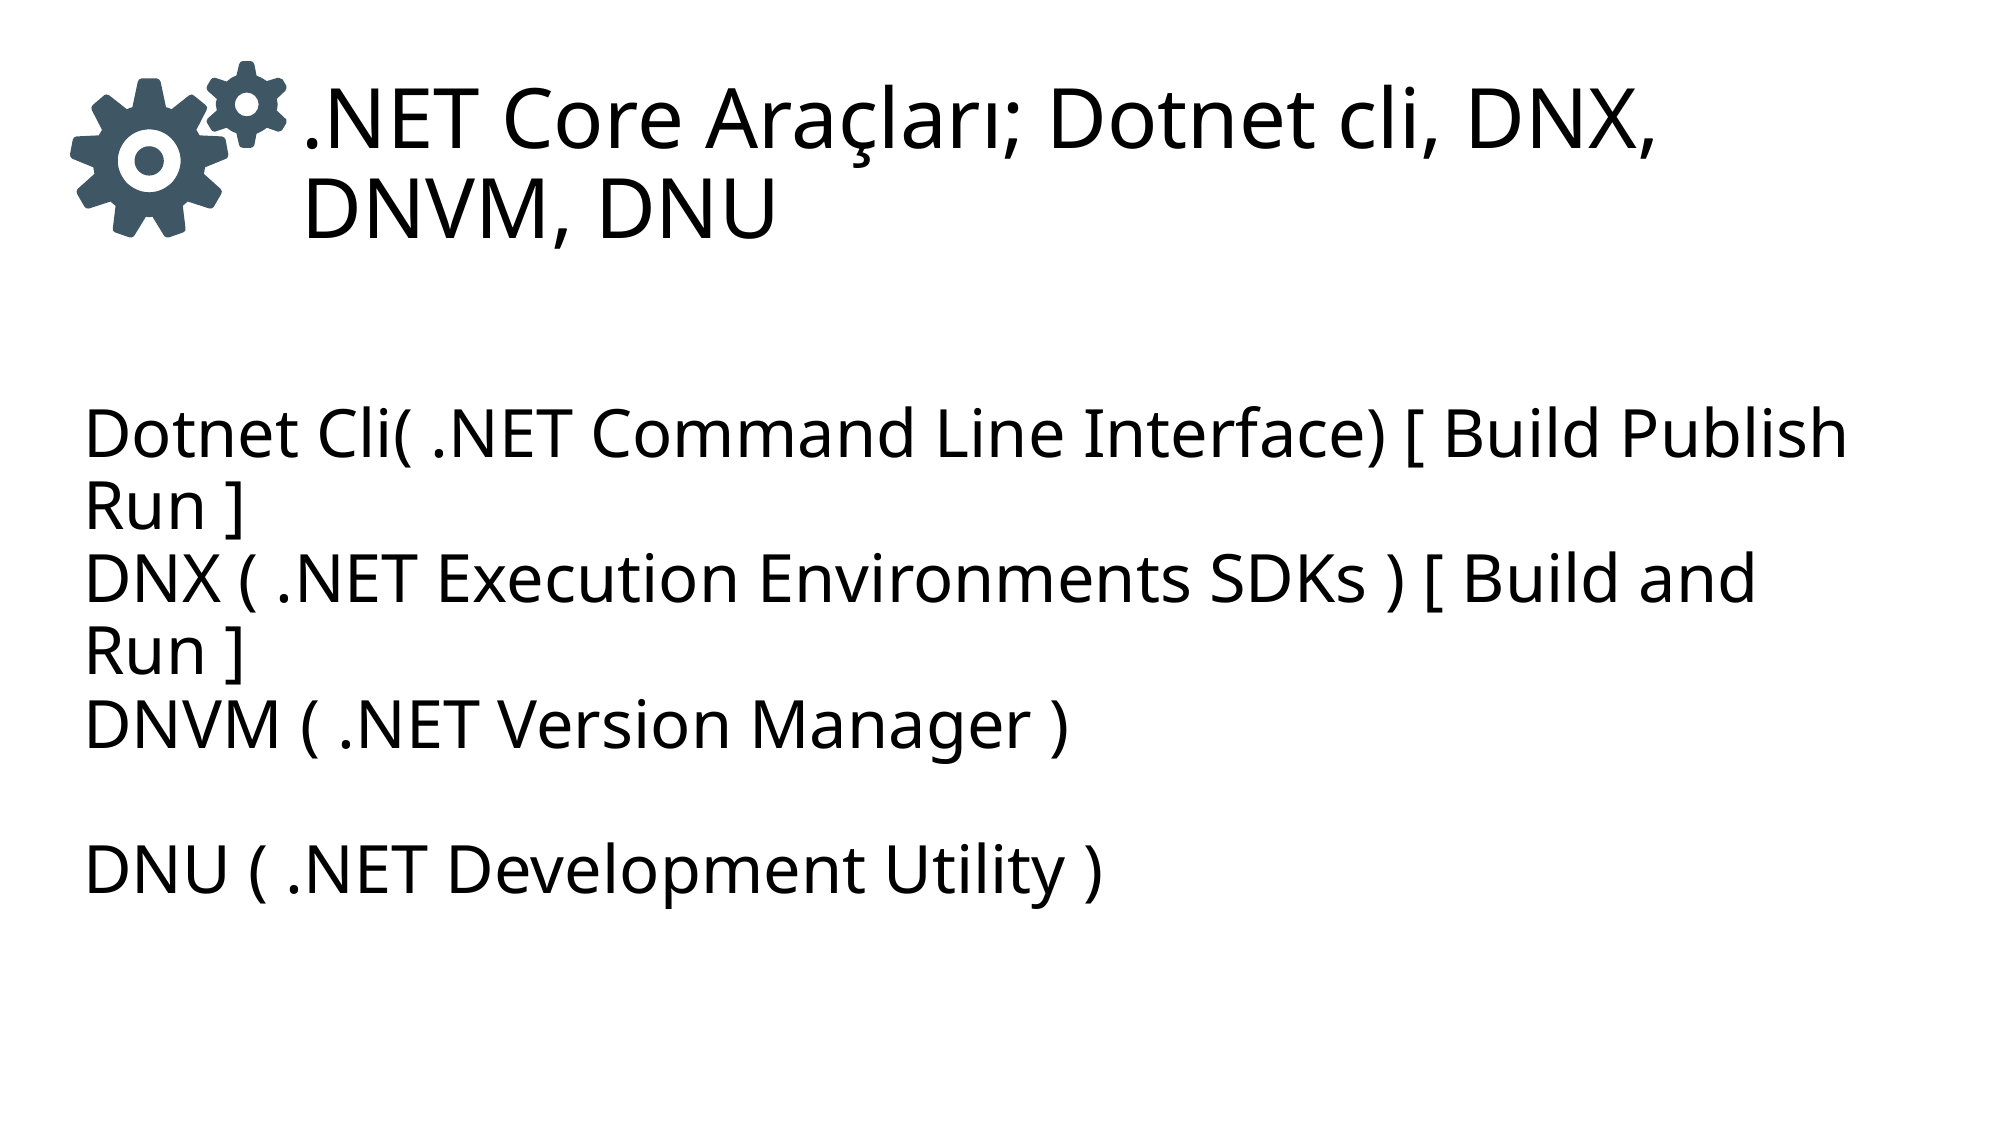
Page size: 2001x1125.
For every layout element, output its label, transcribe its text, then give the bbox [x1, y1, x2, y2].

text_box DNU ( .NET Development Utility ) [68, 828, 1872, 916]
text_box Dotnet Cli( .NET Command Line Interface) [ Build Publish Run ] [68, 392, 1872, 551]
text_box .NET Core Araçları; Dotnet cli, DNX, DNVM, DNU [287, 69, 1742, 265]
text_box DNVM ( .NET Version Manager ) [68, 683, 1872, 770]
picture [68, 59, 288, 238]
text_box DNX ( .NET Execution Environments SDKs ) [ Build and Run ] [68, 551, 1872, 683]
